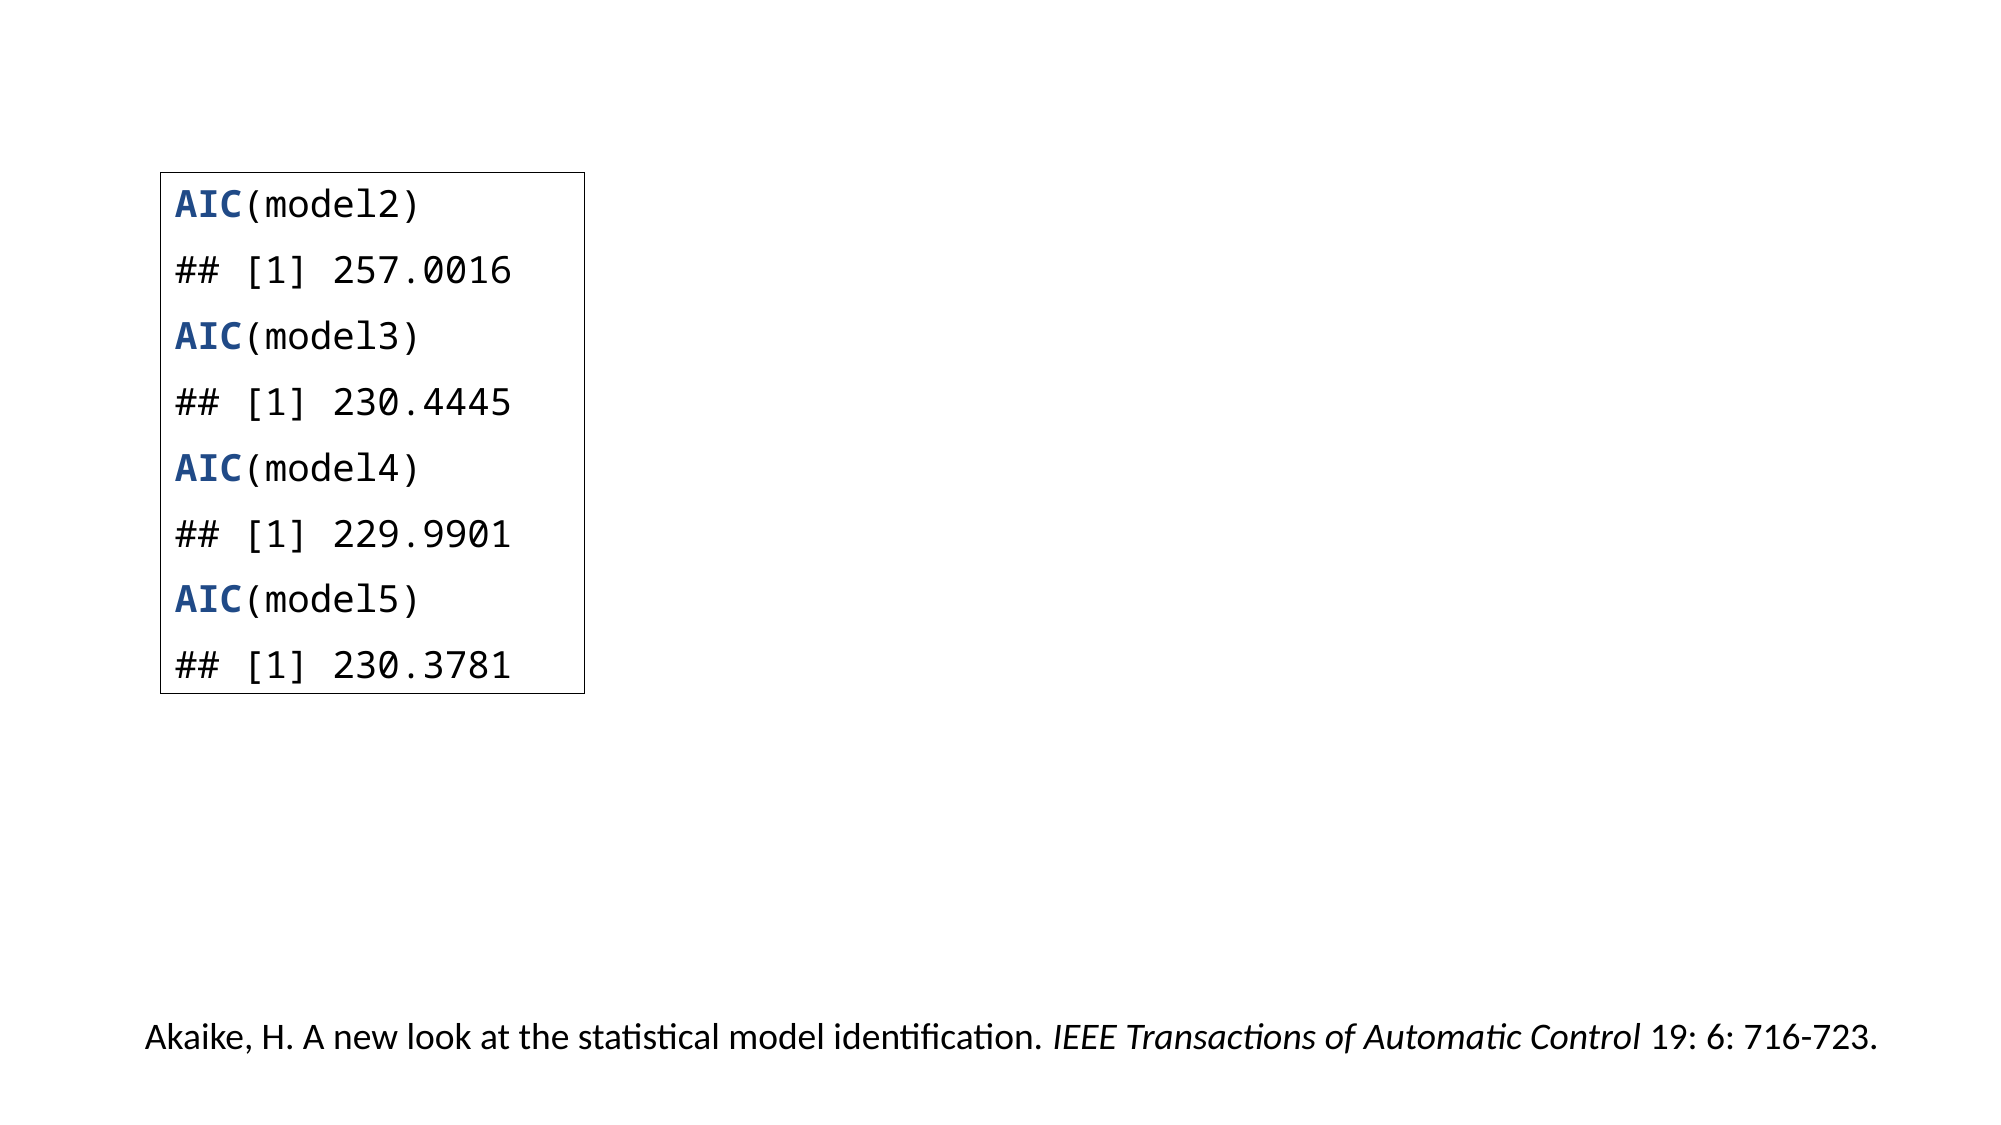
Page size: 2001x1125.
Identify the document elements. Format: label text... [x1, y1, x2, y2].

text_box Akaike, H. A new look at the statistical model identification. IEEE Transactions of Automatic Control 19: 6: 716-723. [130, 1004, 1916, 1065]
text_box AIC(model2) ## [1] 257.0016 AIC(model3) ## [1] 230.4445 AIC(model4) ## [1] 229.9901 AIC(model5) ## [1] 230.3781 [160, 172, 585, 694]
